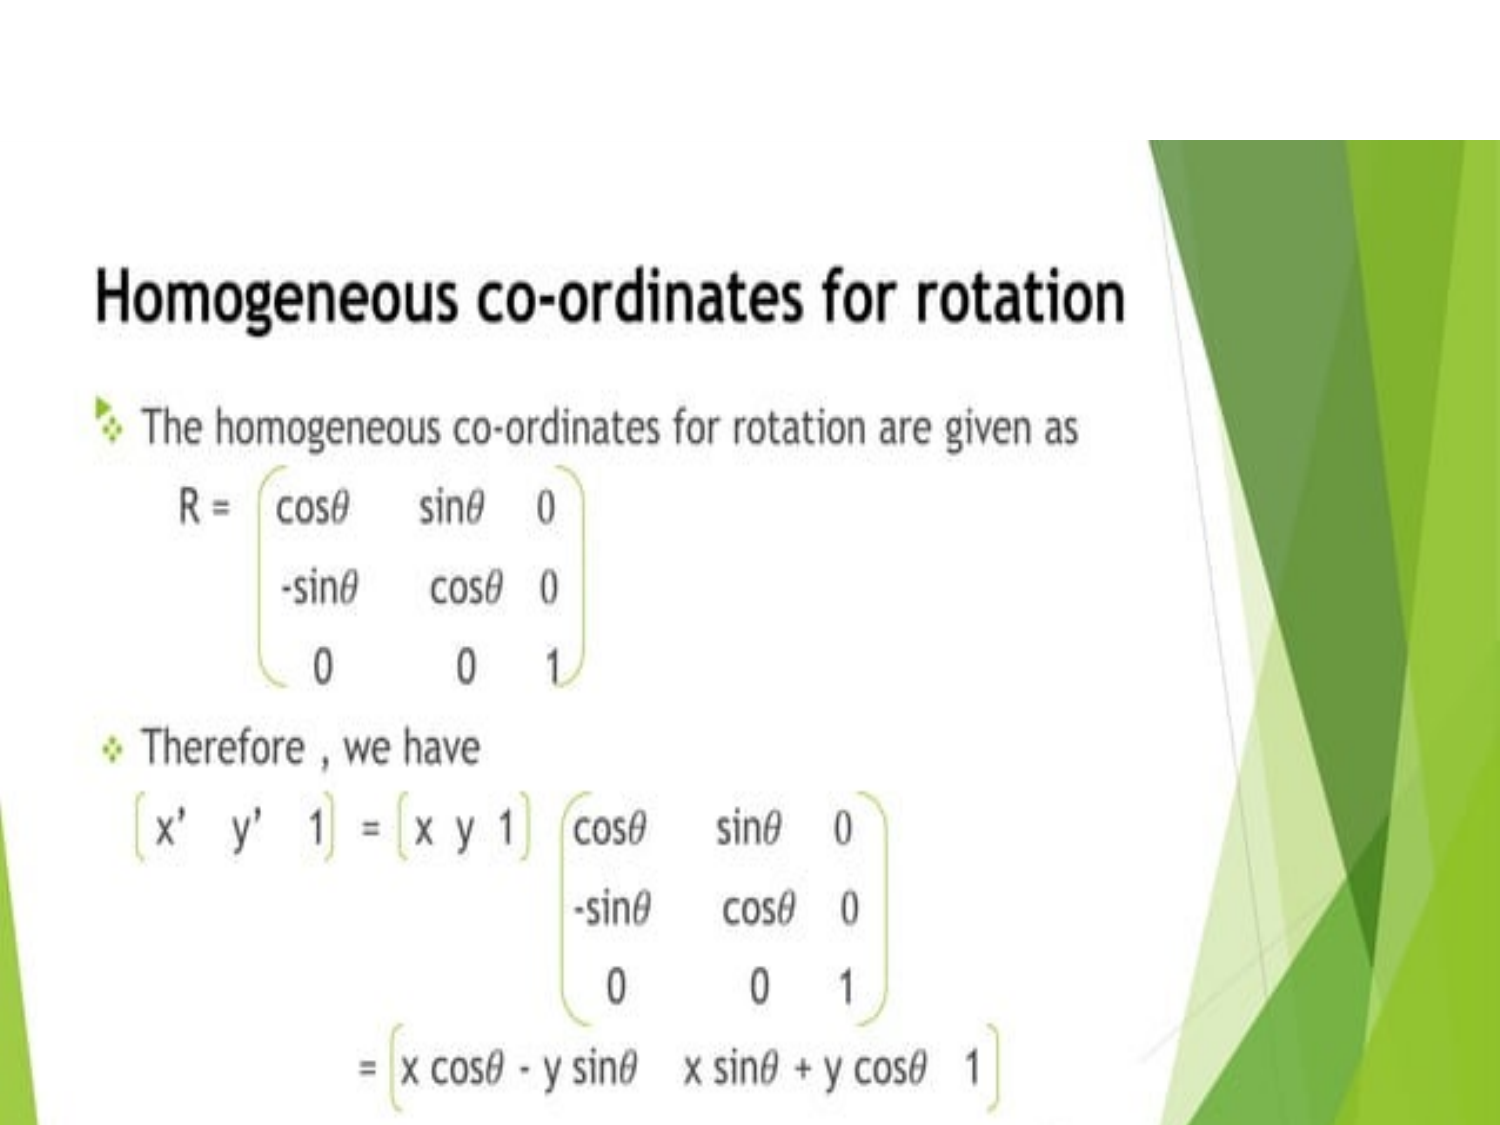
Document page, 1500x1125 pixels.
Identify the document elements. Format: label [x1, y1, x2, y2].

picture [0, 139, 1500, 1125]
